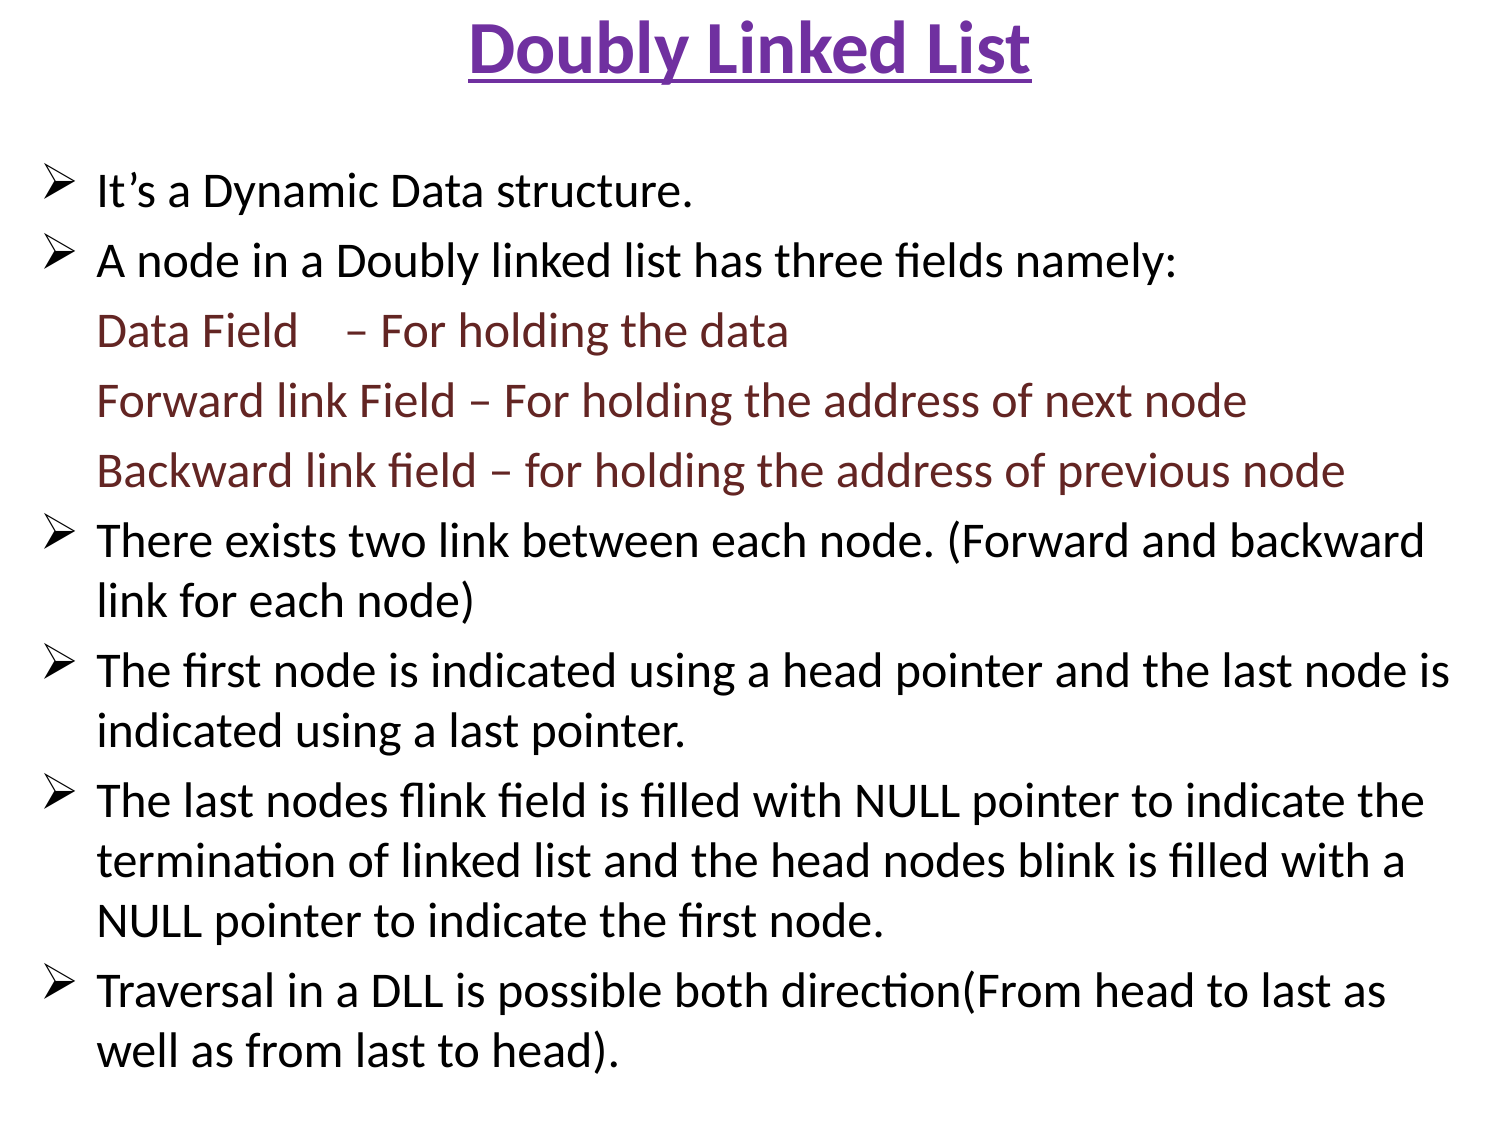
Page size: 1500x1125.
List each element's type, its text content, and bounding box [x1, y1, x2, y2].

list It’s a Dynamic Data structure. A node in a Doubly linked list has three fields namely: Data Field – For holding the data Forward link Field – For holding the address of next node Backward link field – for holding the address of previous node There exists two link between each node. (Forward and backward link for each node) The first node is indicated using a head pointer and the last node is indicated using a last pointer. The last nodes flink field is filled with NULL pointer to indicate the termination of linked list and the head nodes blink is filled with a NULL pointer to indicate the first node. Traversal in a DLL is possible both direction(From head to last as well as from last to head). [24, 149, 1475, 1055]
title Doubly Linked List [75, 0, 1425, 138]
